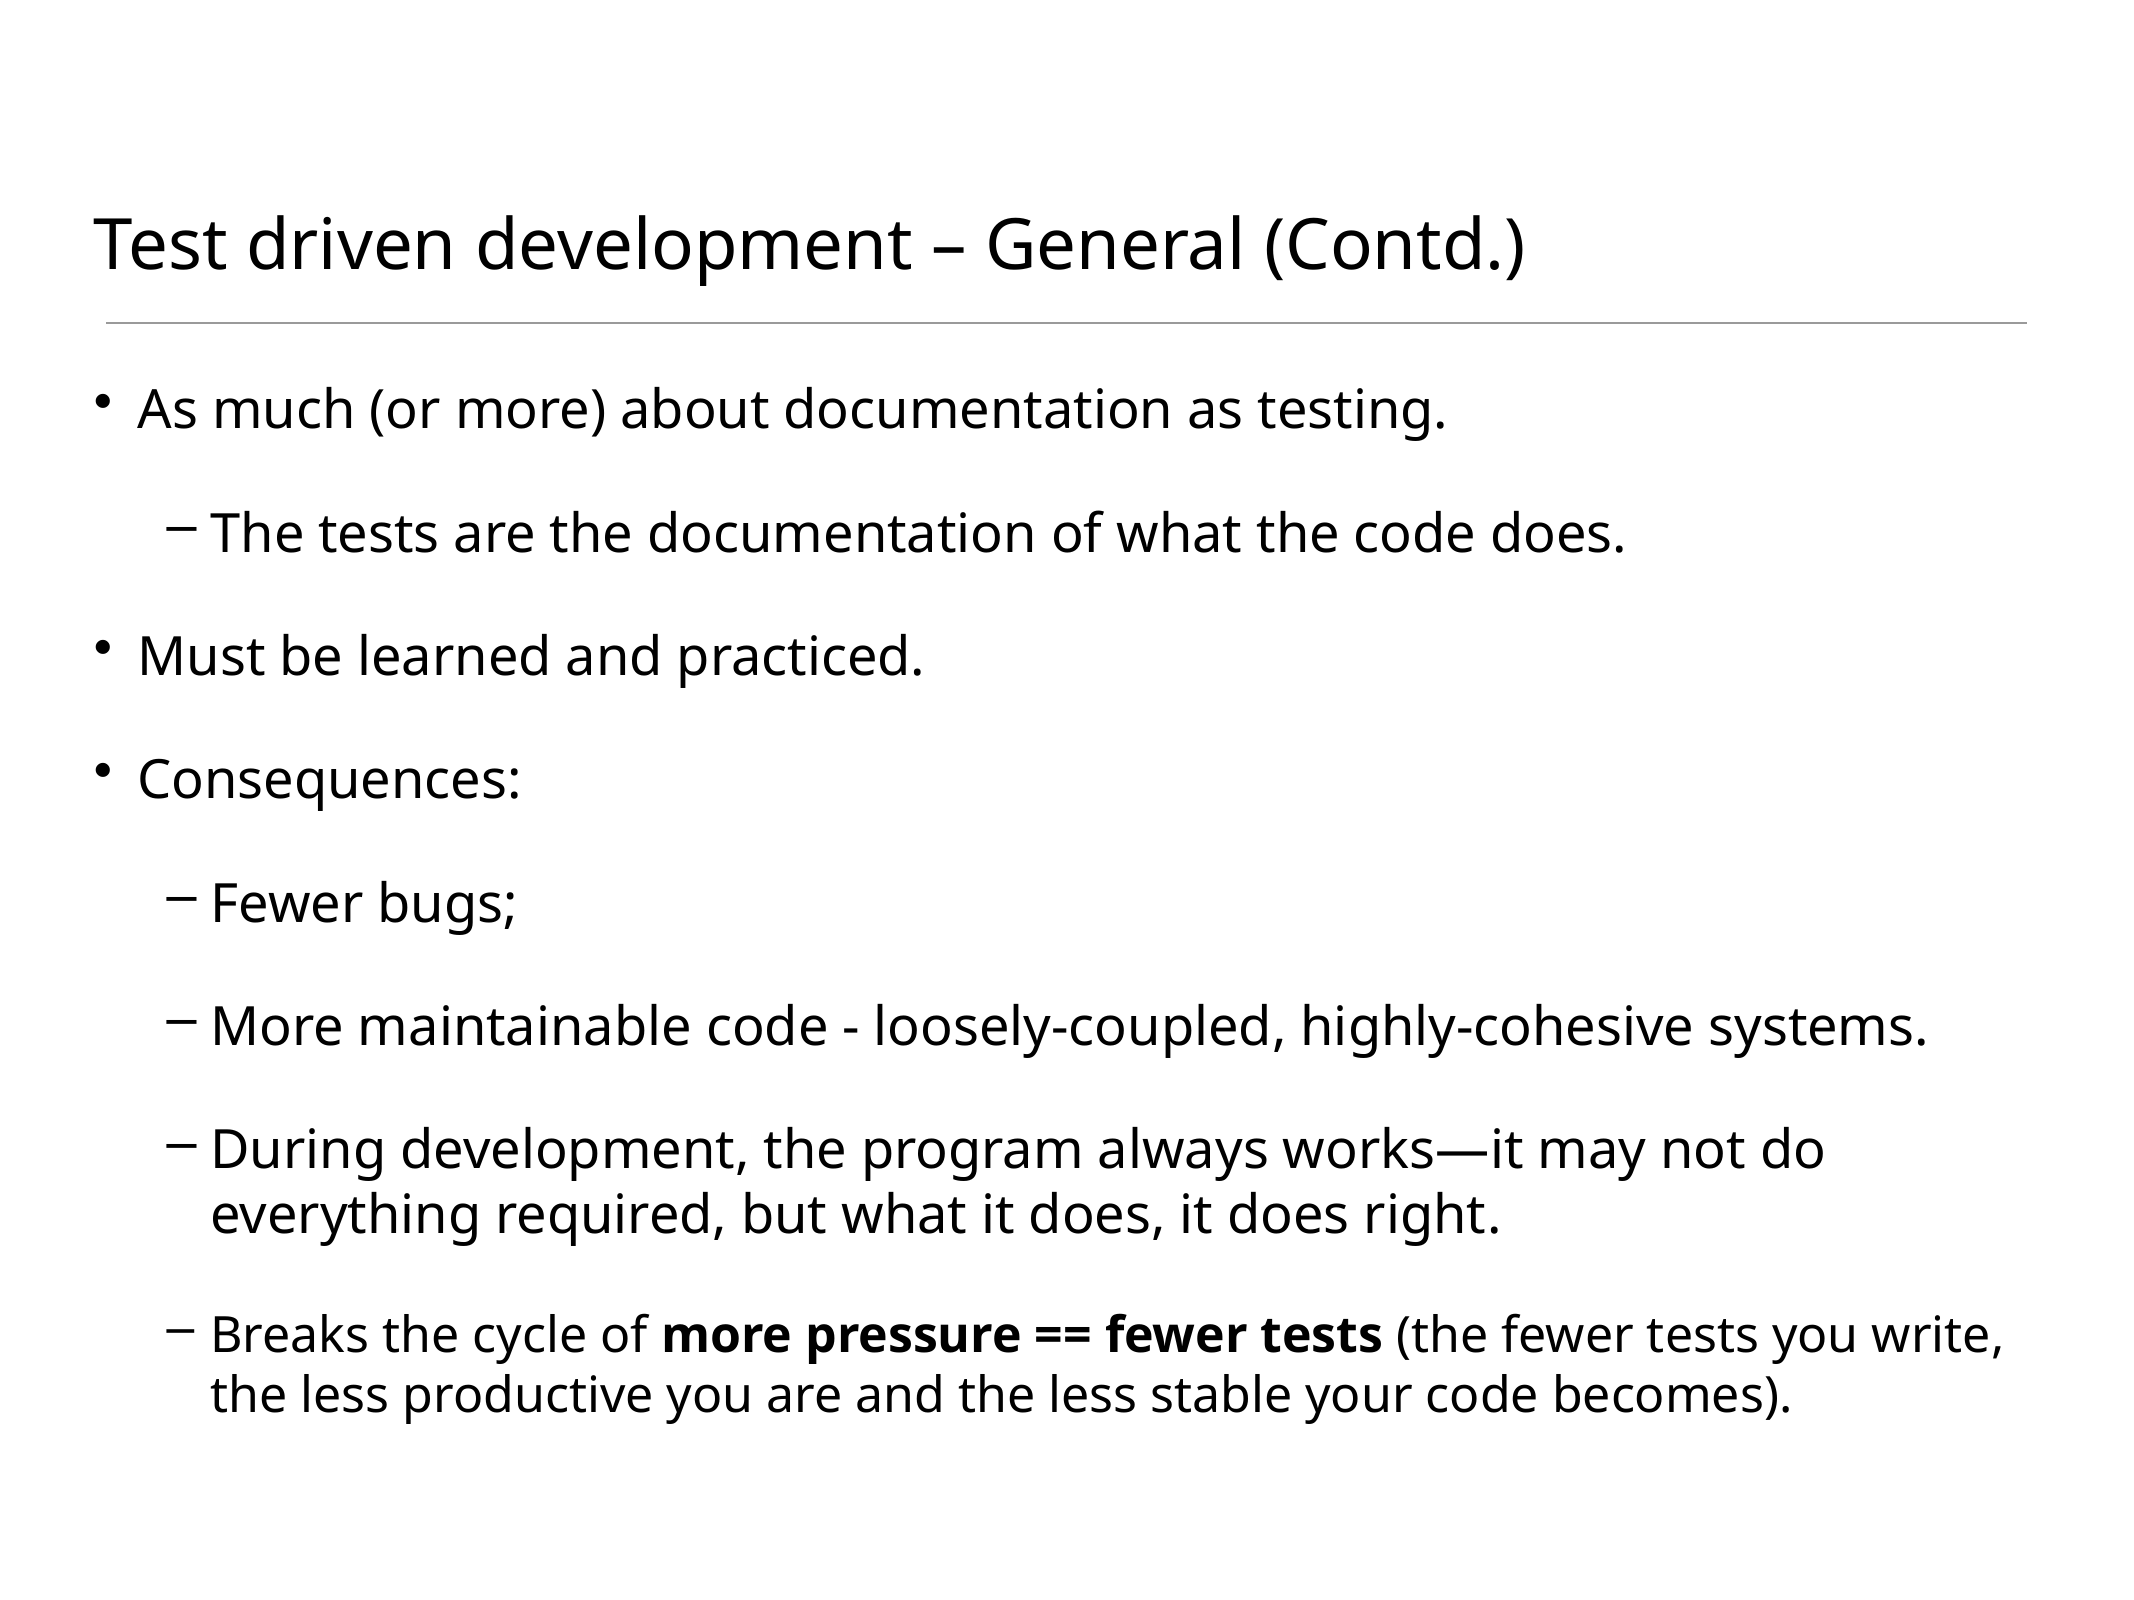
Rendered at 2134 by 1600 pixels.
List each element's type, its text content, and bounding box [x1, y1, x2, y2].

list As much (or more) about documentation as testing. The tests are the documentation of what the code does. Must be learned and practiced. Consequences: Fewer bugs; More maintainable code - loosely-coupled, highly-cohesive systems. During development, the program always works—it may not do everything required, but what it does, it does right. Breaks the cycle of more pressure == fewer tests (the fewer tests you write, the less productive you are and the less stable your code becomes). [93, 374, 2041, 1453]
title Test driven development – General (Contd.) [93, 53, 2041, 284]
